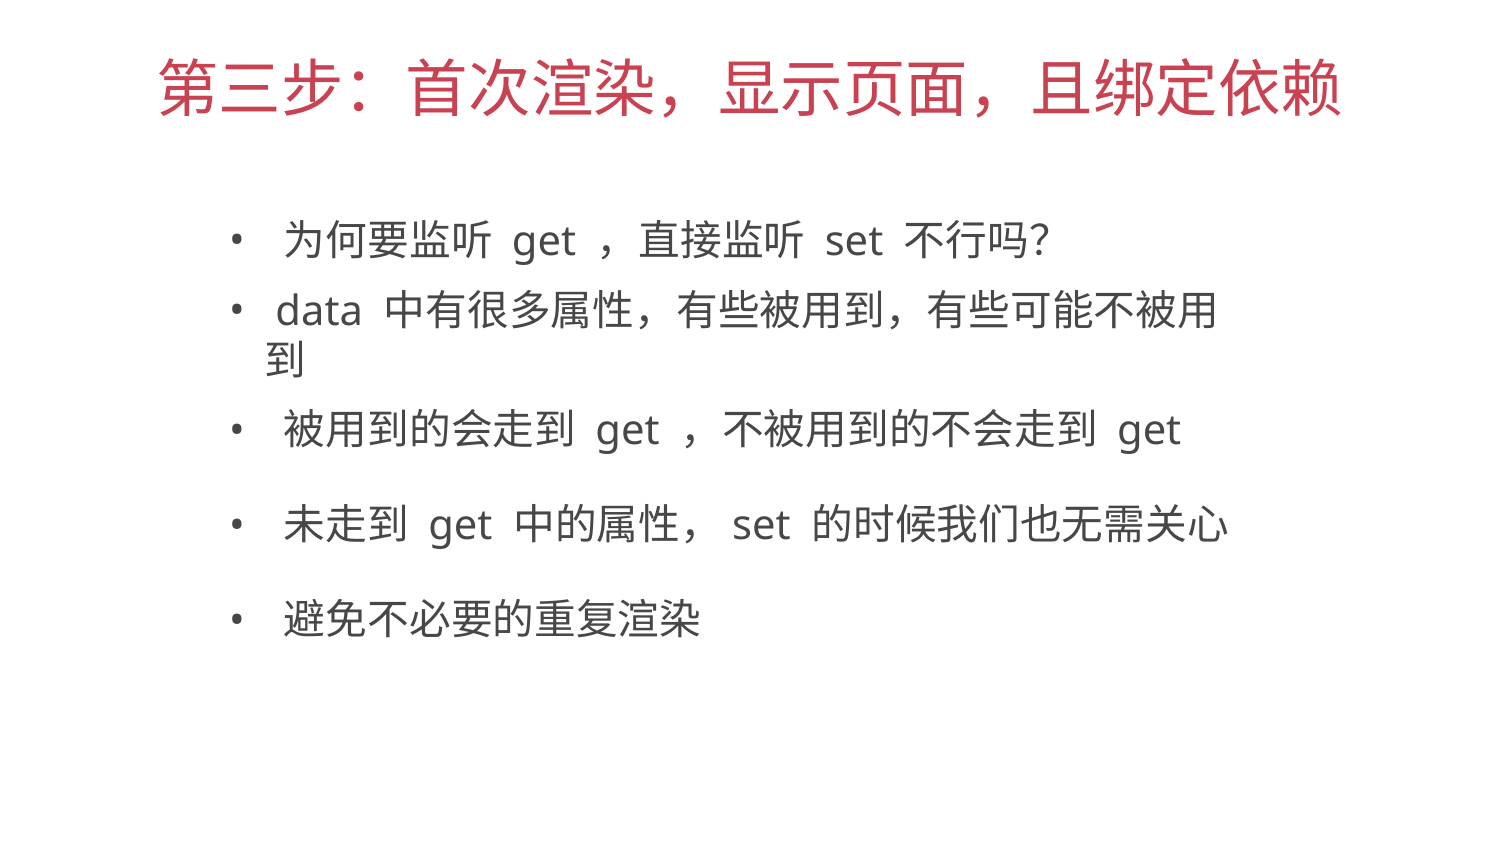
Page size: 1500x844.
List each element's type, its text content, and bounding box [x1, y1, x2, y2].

text_box 未走到 get 中的属性，set 的时候我们也无需关心 [229, 498, 1333, 549]
text_box 被用到的会走到 get ，不被用到的不会走到 get [229, 403, 1185, 454]
text_box 第三步：首次渲染，显示页面，且绑定依赖 [156, 48, 1344, 124]
text_box data 中有很多属性，有些被用到，有些可能不被用到 [229, 283, 1254, 384]
text_box 为何要监听 get ，直接监听 set 不行吗？ [229, 213, 1333, 264]
text_box 避免不必要的重复渲染 [229, 592, 1271, 644]
